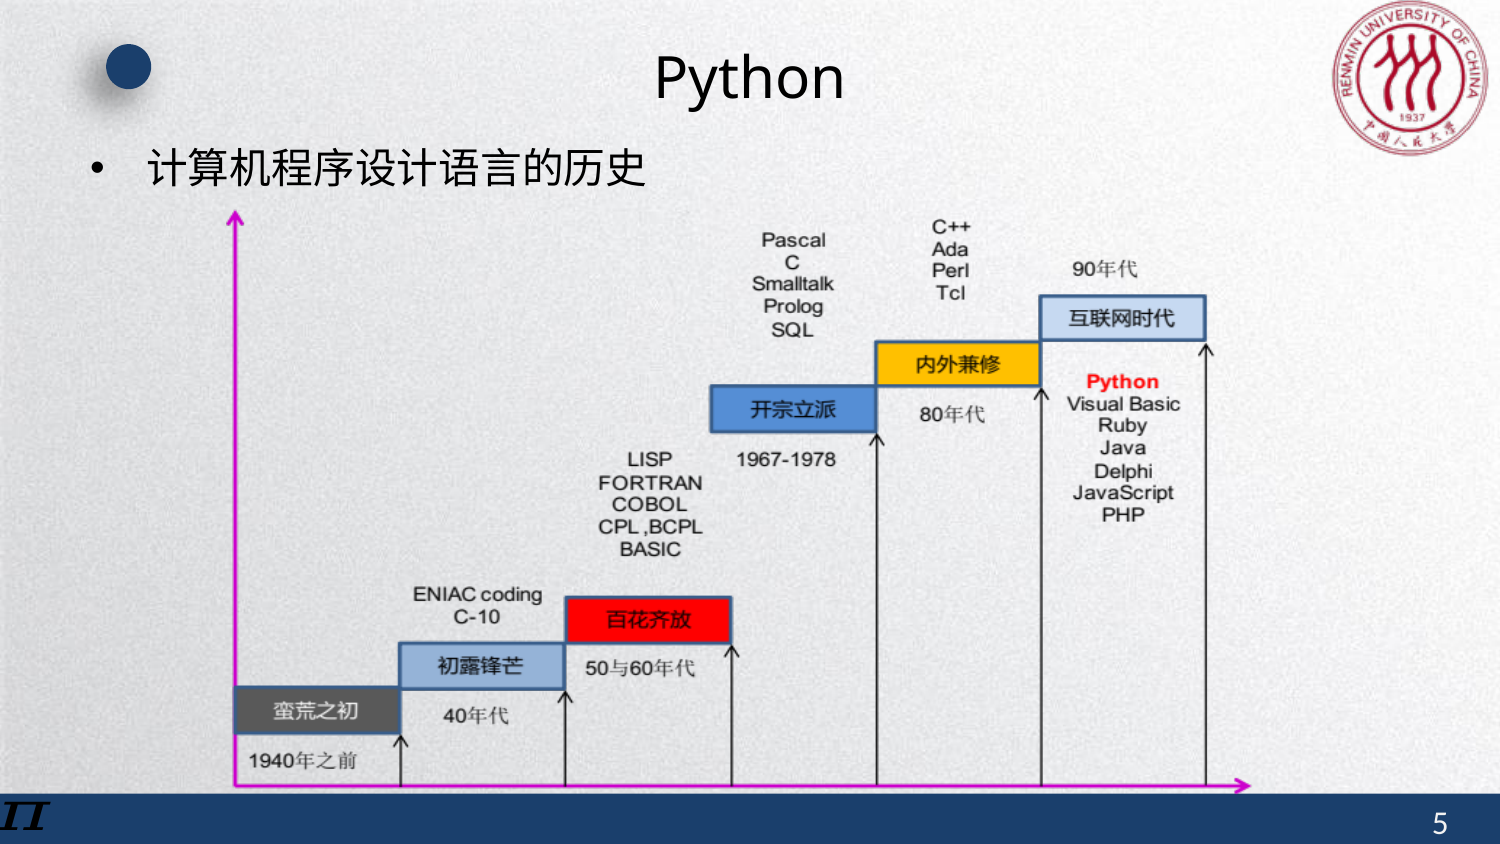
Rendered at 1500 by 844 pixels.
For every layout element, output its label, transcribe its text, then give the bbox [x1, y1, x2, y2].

picture [0, 0, 1500, 800]
list 计算机程序设计语言的历史 [75, 134, 1425, 781]
title Python [75, 33, 1425, 116]
